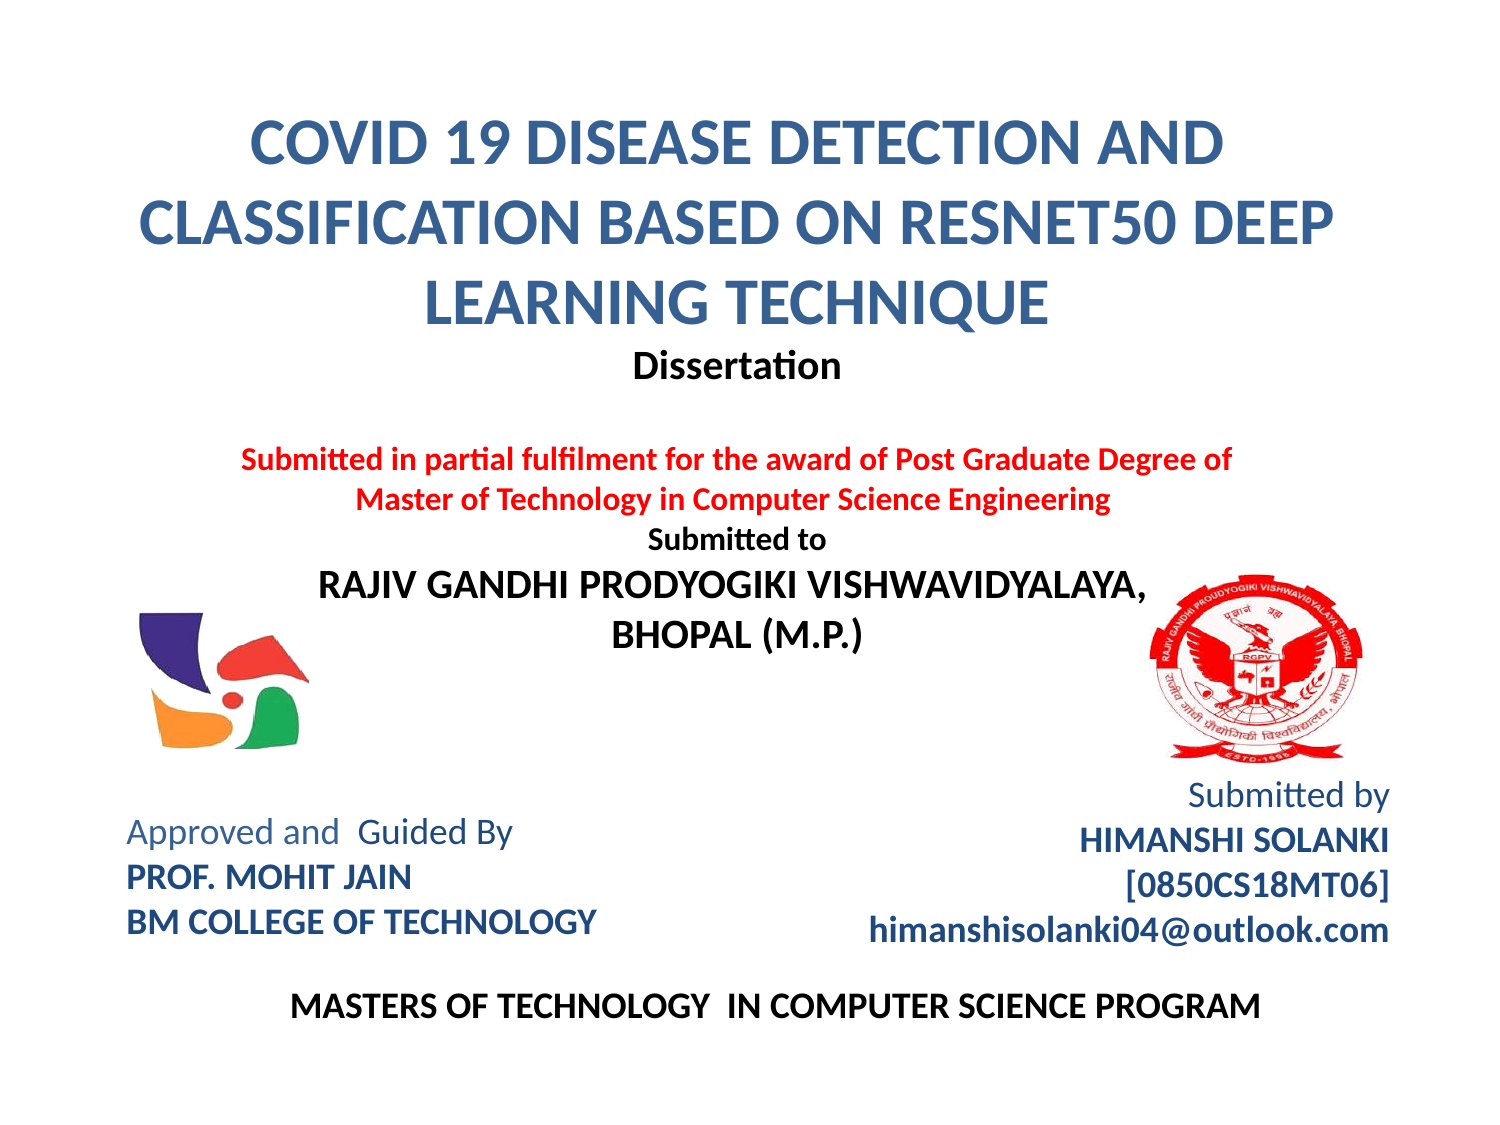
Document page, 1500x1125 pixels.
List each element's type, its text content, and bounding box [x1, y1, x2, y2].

title COVID 19 DISEASE DETECTION AND CLASSIFICATION BASED ON RESNET50 DEEP LEARNING TECHNIQUE Dissertation Submitted in partial fulfilment for the award of Post Graduate Degree of Master of Technology in Computer Science Engineering Submitted to RAJIV GANDHI PRODYOGIKI VISHWAVIDYALAYA, BHOPAL (M.P.) [62, 112, 1413, 693]
text_box Submitted by HIMANSHI SOLANKI [0850CS18MT06] himanshisolanki04@outlook.com [812, 762, 1406, 1003]
picture [137, 612, 313, 763]
text_box MASTERS OF TECHNOLOGY IN COMPUTER SCIENCE PROGRAM [0, 973, 1277, 1124]
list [1149, 574, 1363, 763]
text_box Approved and Guided By PROF. MOHIT JAIN BM COLLEGE OF TECHNOLOGY [0, 799, 663, 973]
